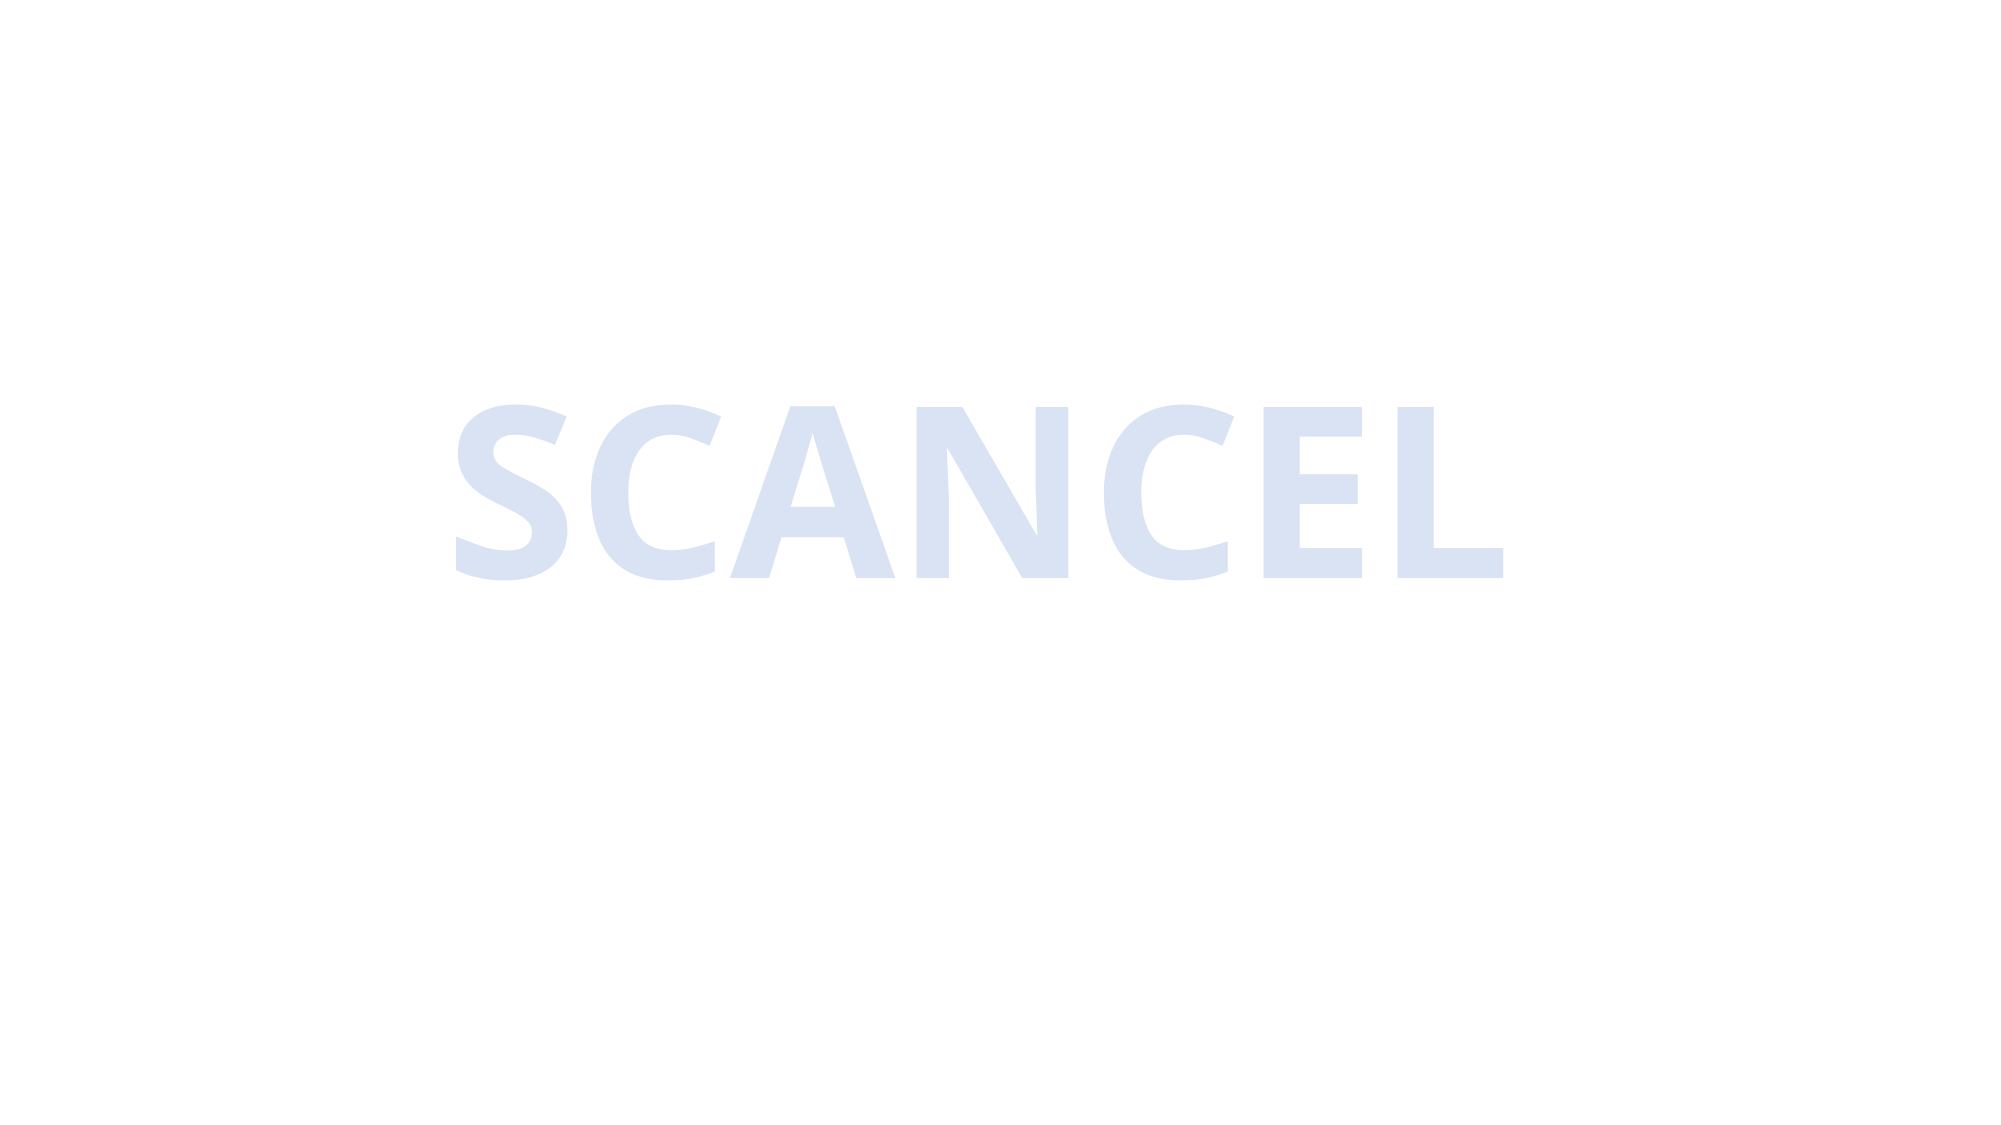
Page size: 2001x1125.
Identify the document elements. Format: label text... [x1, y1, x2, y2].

text_box SCANCEL [354, 330, 1603, 634]
